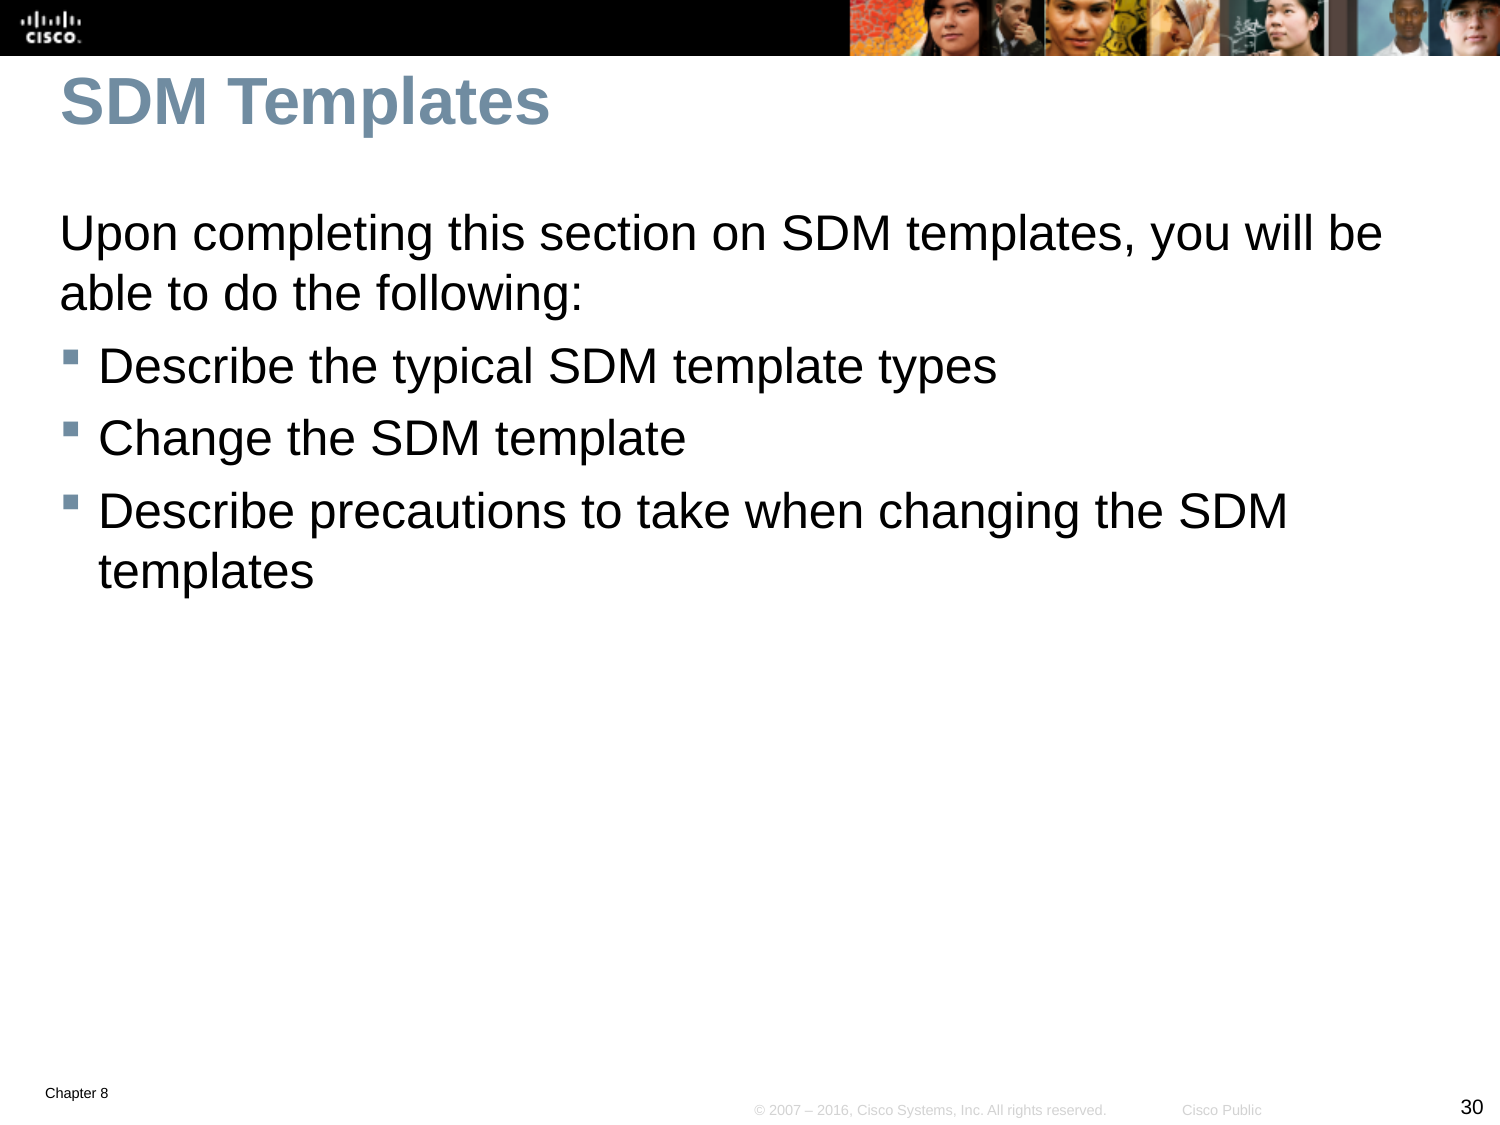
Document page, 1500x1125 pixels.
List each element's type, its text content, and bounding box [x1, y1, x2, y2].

picture [0, 0, 1500, 56]
title SDM Templates [45, 59, 1444, 182]
list Upon completing this section on SDM templates, you will be able to do the following: Describe the typical SDM template types Change the SDM template Describe precautions to take when changing the SDM templates [45, 193, 1444, 1037]
